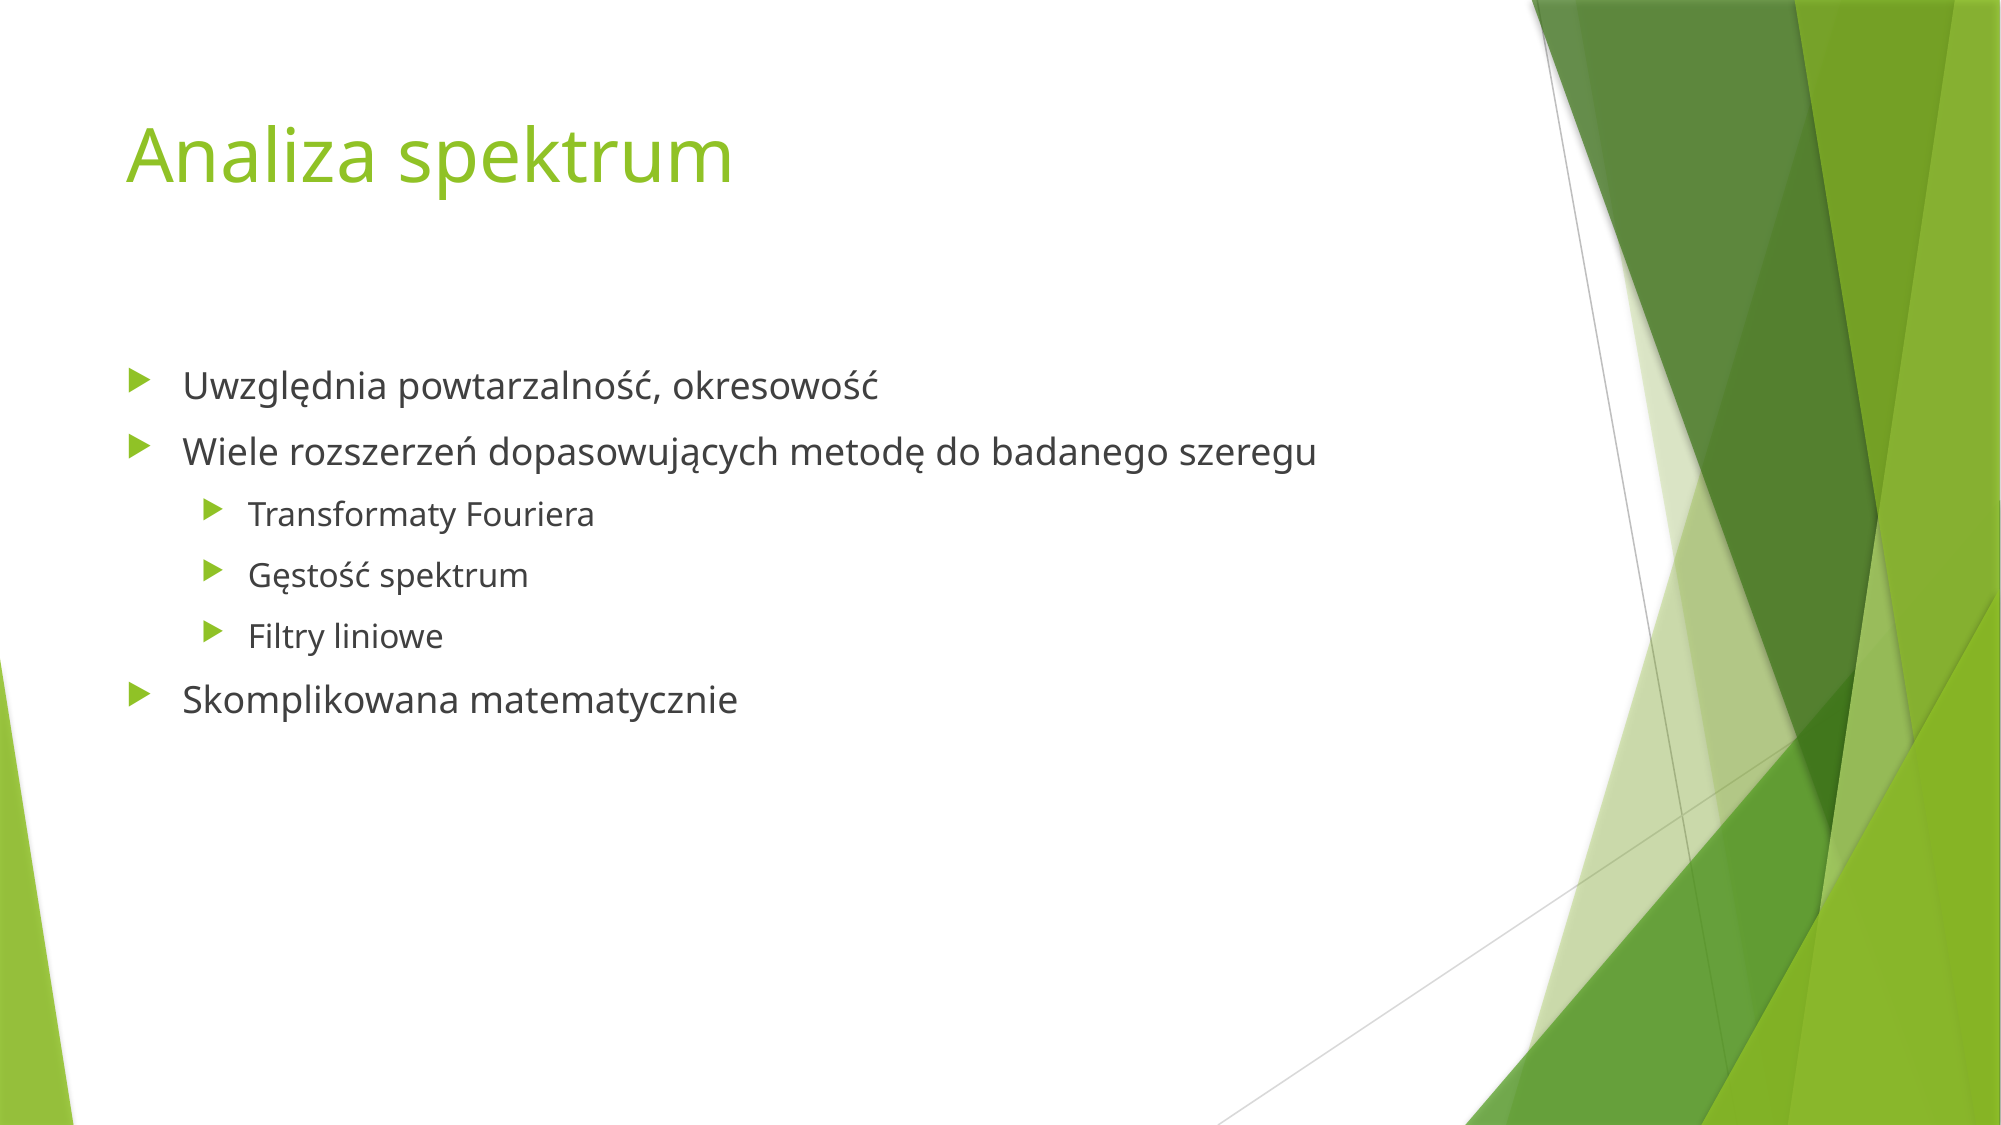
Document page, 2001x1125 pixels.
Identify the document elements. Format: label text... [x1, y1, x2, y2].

title Analiza spektrum [111, 99, 1522, 317]
